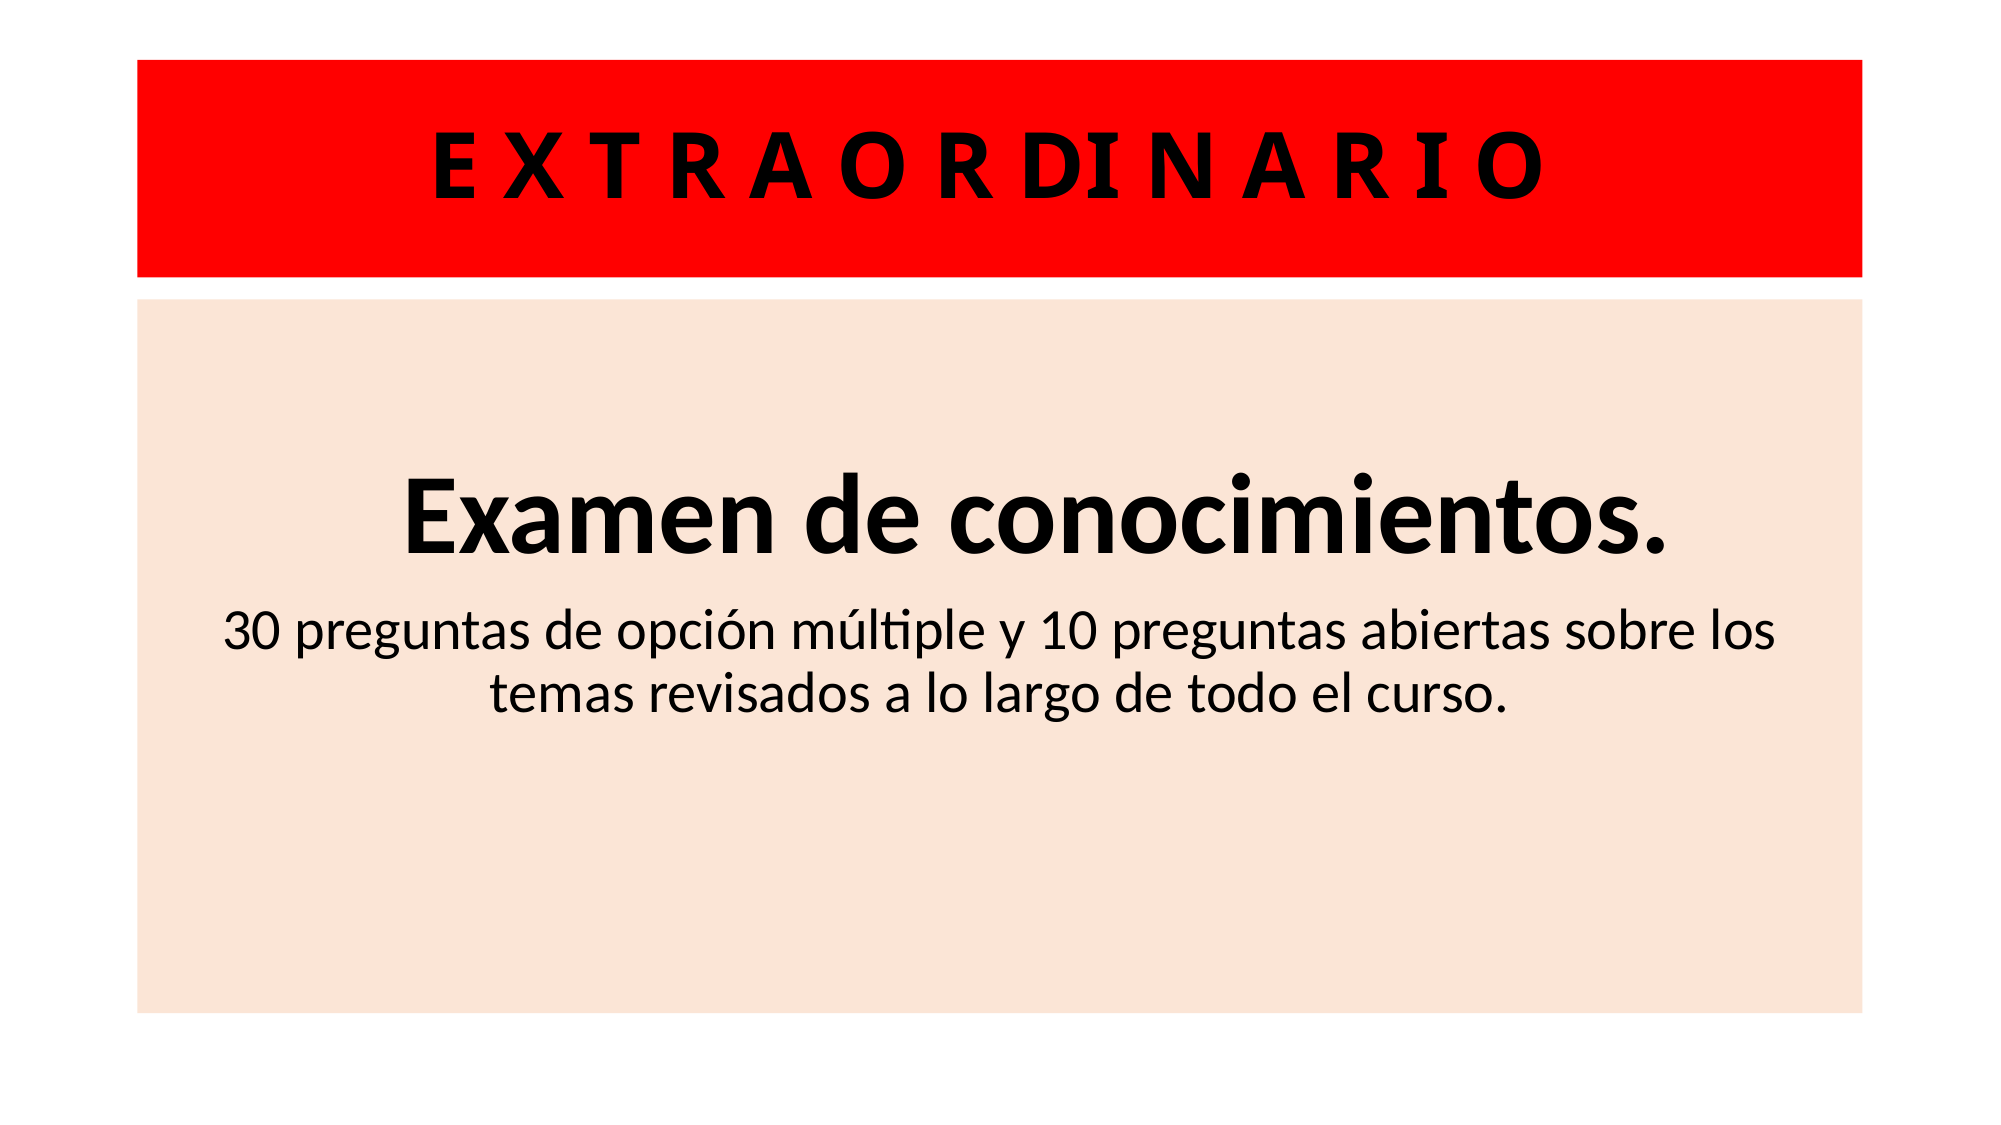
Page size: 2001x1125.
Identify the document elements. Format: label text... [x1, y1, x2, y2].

title E X T R A O R DI N A R I O [137, 59, 1863, 278]
list Examen de conocimientos. 30 preguntas de opción múltiple y 10 preguntas abiertas sobre los temas revisados a lo largo de todo el curso. [137, 299, 1863, 1014]
